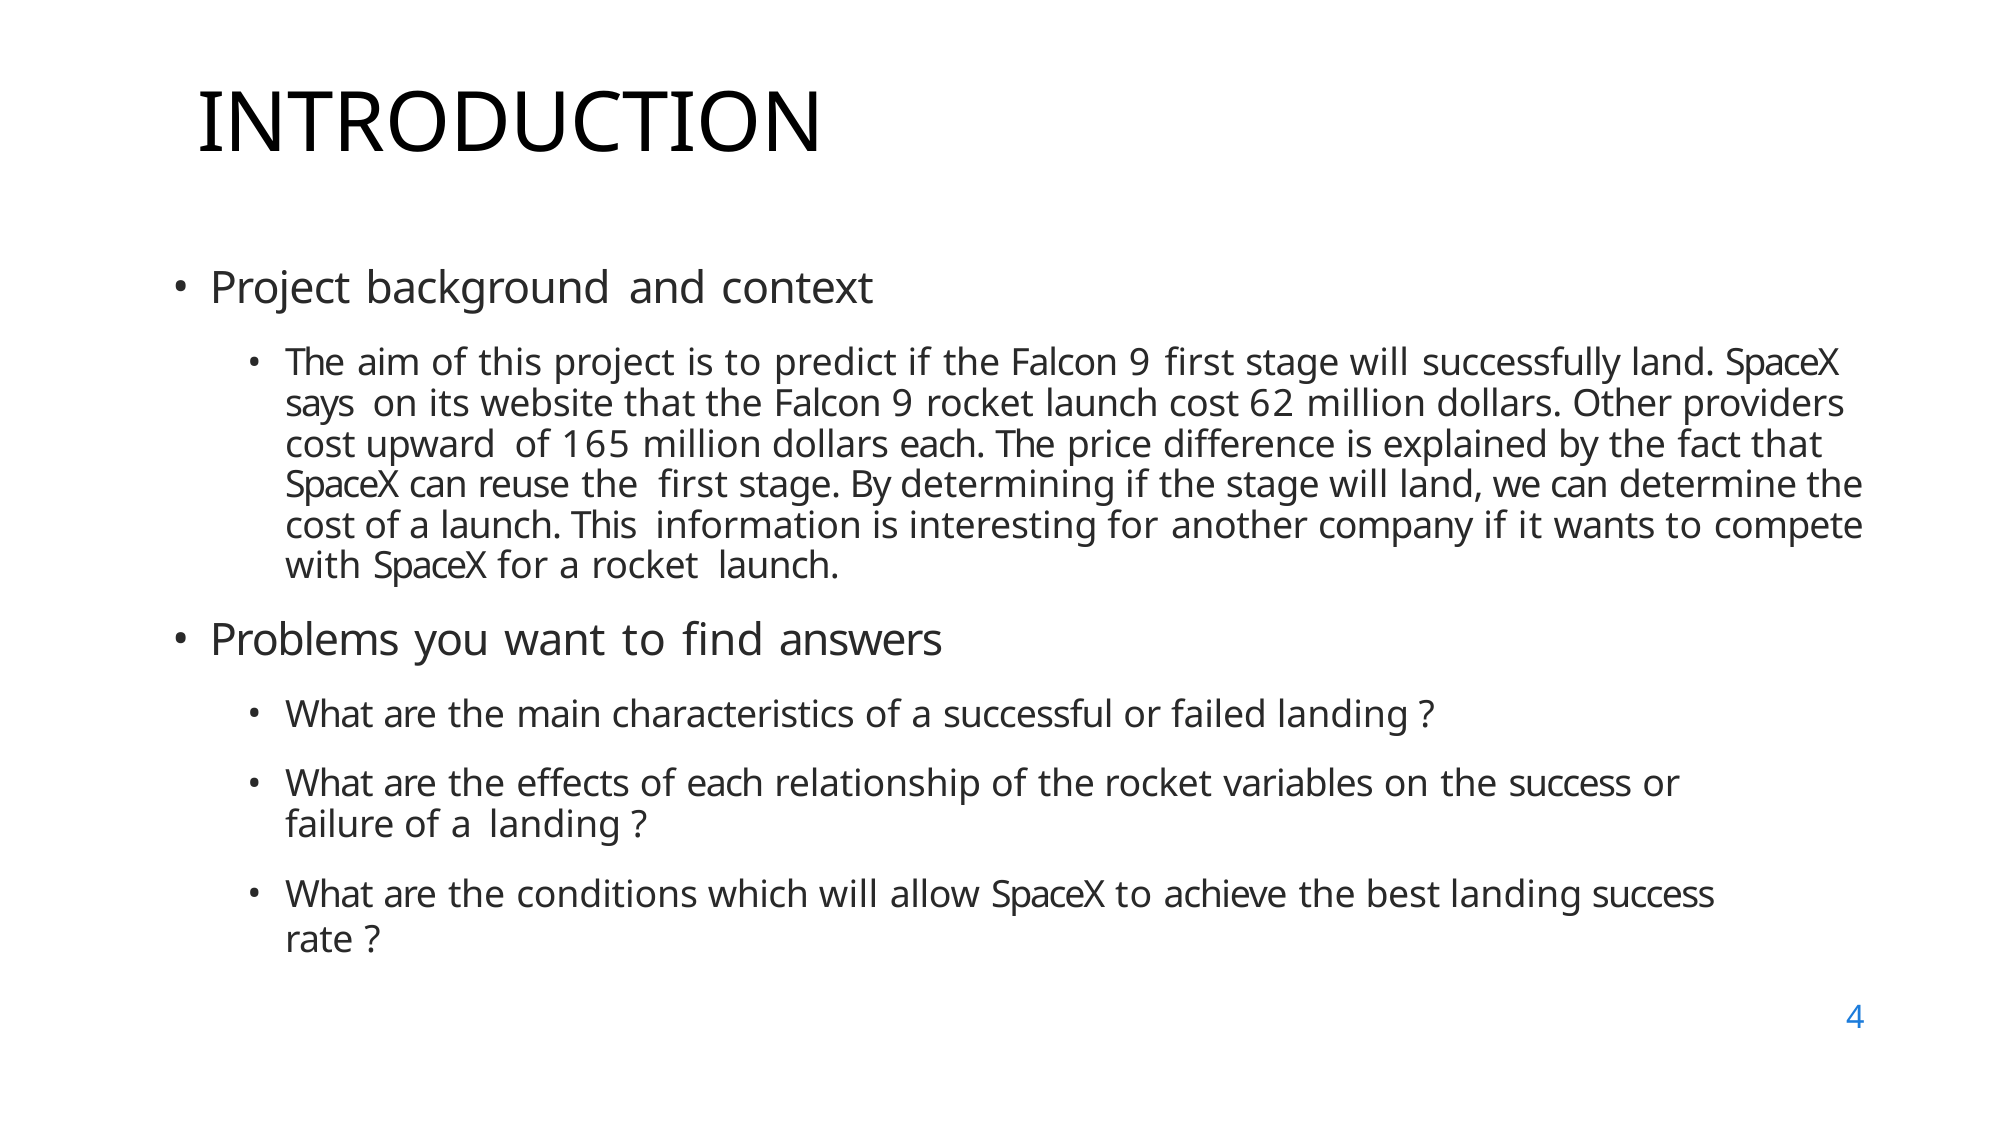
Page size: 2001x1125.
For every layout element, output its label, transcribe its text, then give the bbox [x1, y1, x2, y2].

text_box Project background and context The aim of this project is to predict if the Falcon 9 first stage will successfully land. SpaceX says on its website that the Falcon 9 rocket launch cost 62 million dollars. Other providers cost upward of 165 million dollars each. The price difference is explained by the fact that SpaceX can reuse the first stage. By determining if the stage will land, we can determine the cost of a launch. This information is interesting for another company if it wants to compete with SpaceX for a rocket launch. Problems you want to find answers What are the main characteristics of a successful or failed landing ? What are the effects of each relationship of the rocket variables on the success or failure of a landing ? What are the conditions which will allow SpaceX to achieve the best landing success rate ? [170, 225, 1872, 960]
text_box 4 [1839, 1002, 1873, 1041]
title Introduction [148, 21, 825, 213]
